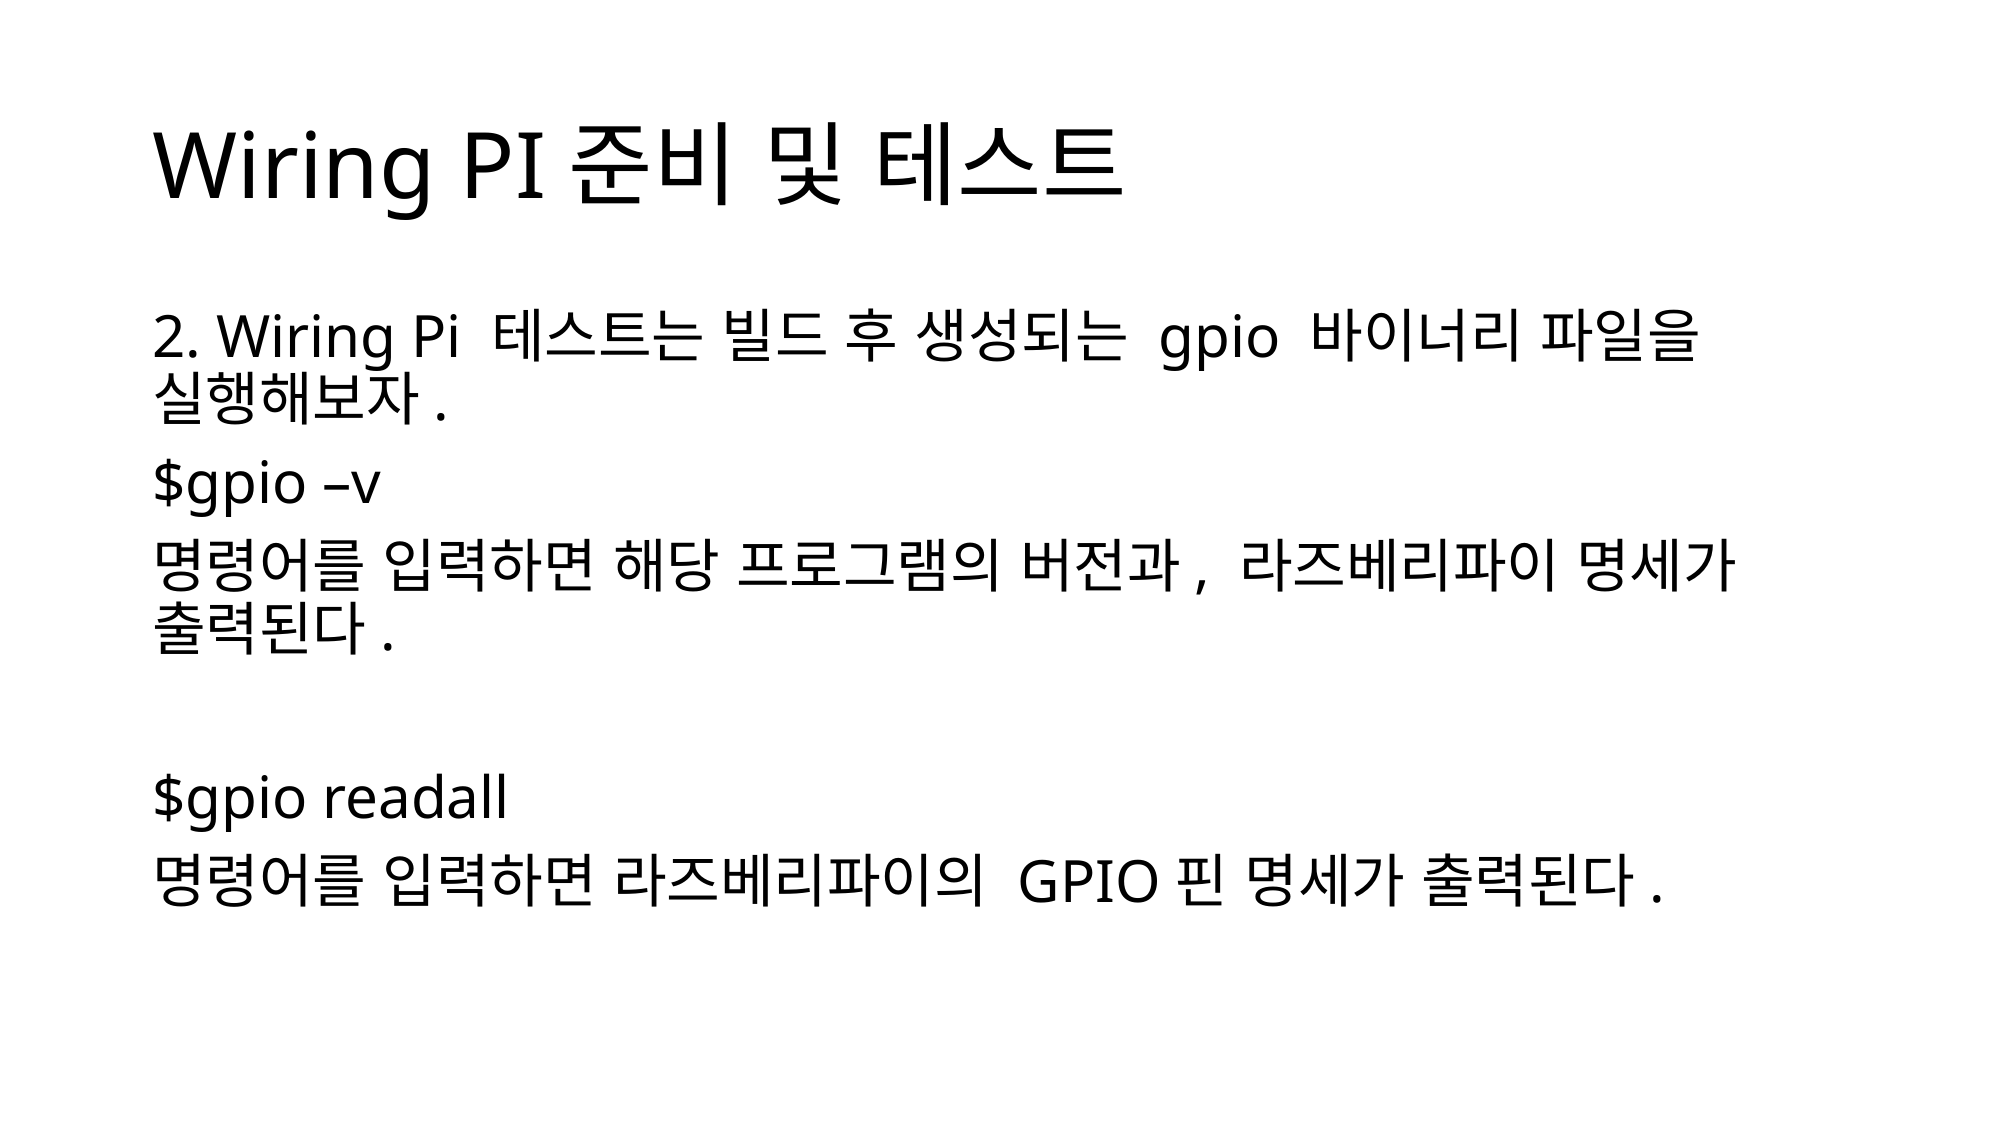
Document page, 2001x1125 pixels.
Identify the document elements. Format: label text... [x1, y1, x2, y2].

list 2. Wiring Pi 테스트는 빌드 후 생성되는 gpio 바이너리 파일을 실행해보자. $gpio –v 명령어를 입력하면 해당 프로그램의 버전과, 라즈베리파이 명세가 출력된다. $gpio readall 명령어를 입력하면 라즈베리파이의 GPIO핀 명세가 출력된다. [137, 299, 1863, 1014]
title Wiring PI준비 및 테스트 [137, 59, 1863, 278]
